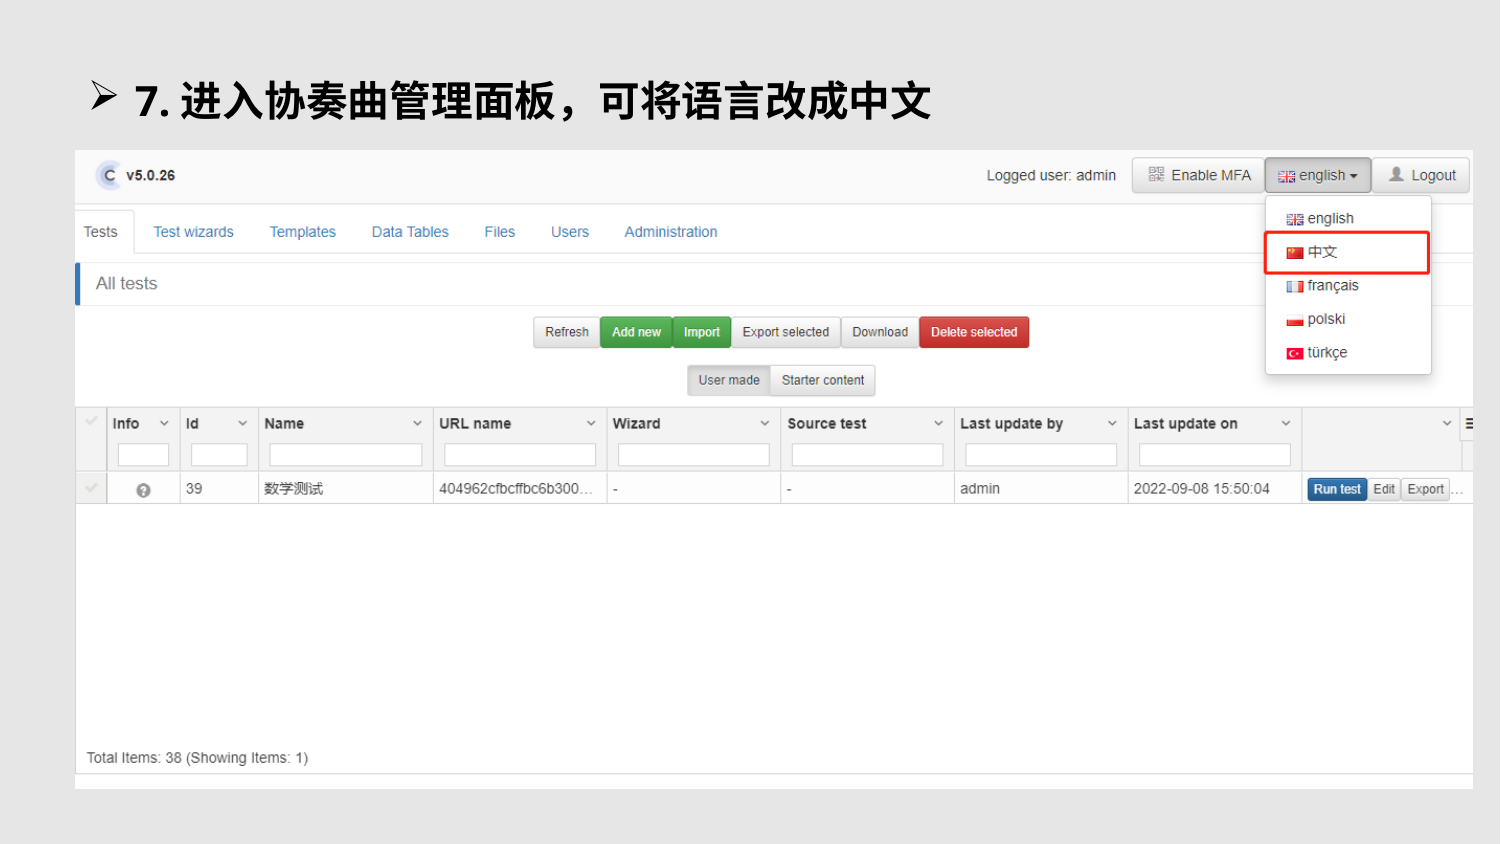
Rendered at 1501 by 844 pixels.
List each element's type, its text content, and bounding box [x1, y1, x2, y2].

picture [74, 150, 1473, 789]
text_box 7.进入协奏曲管理面板，可将语言改成中文 [73, 67, 1364, 133]
